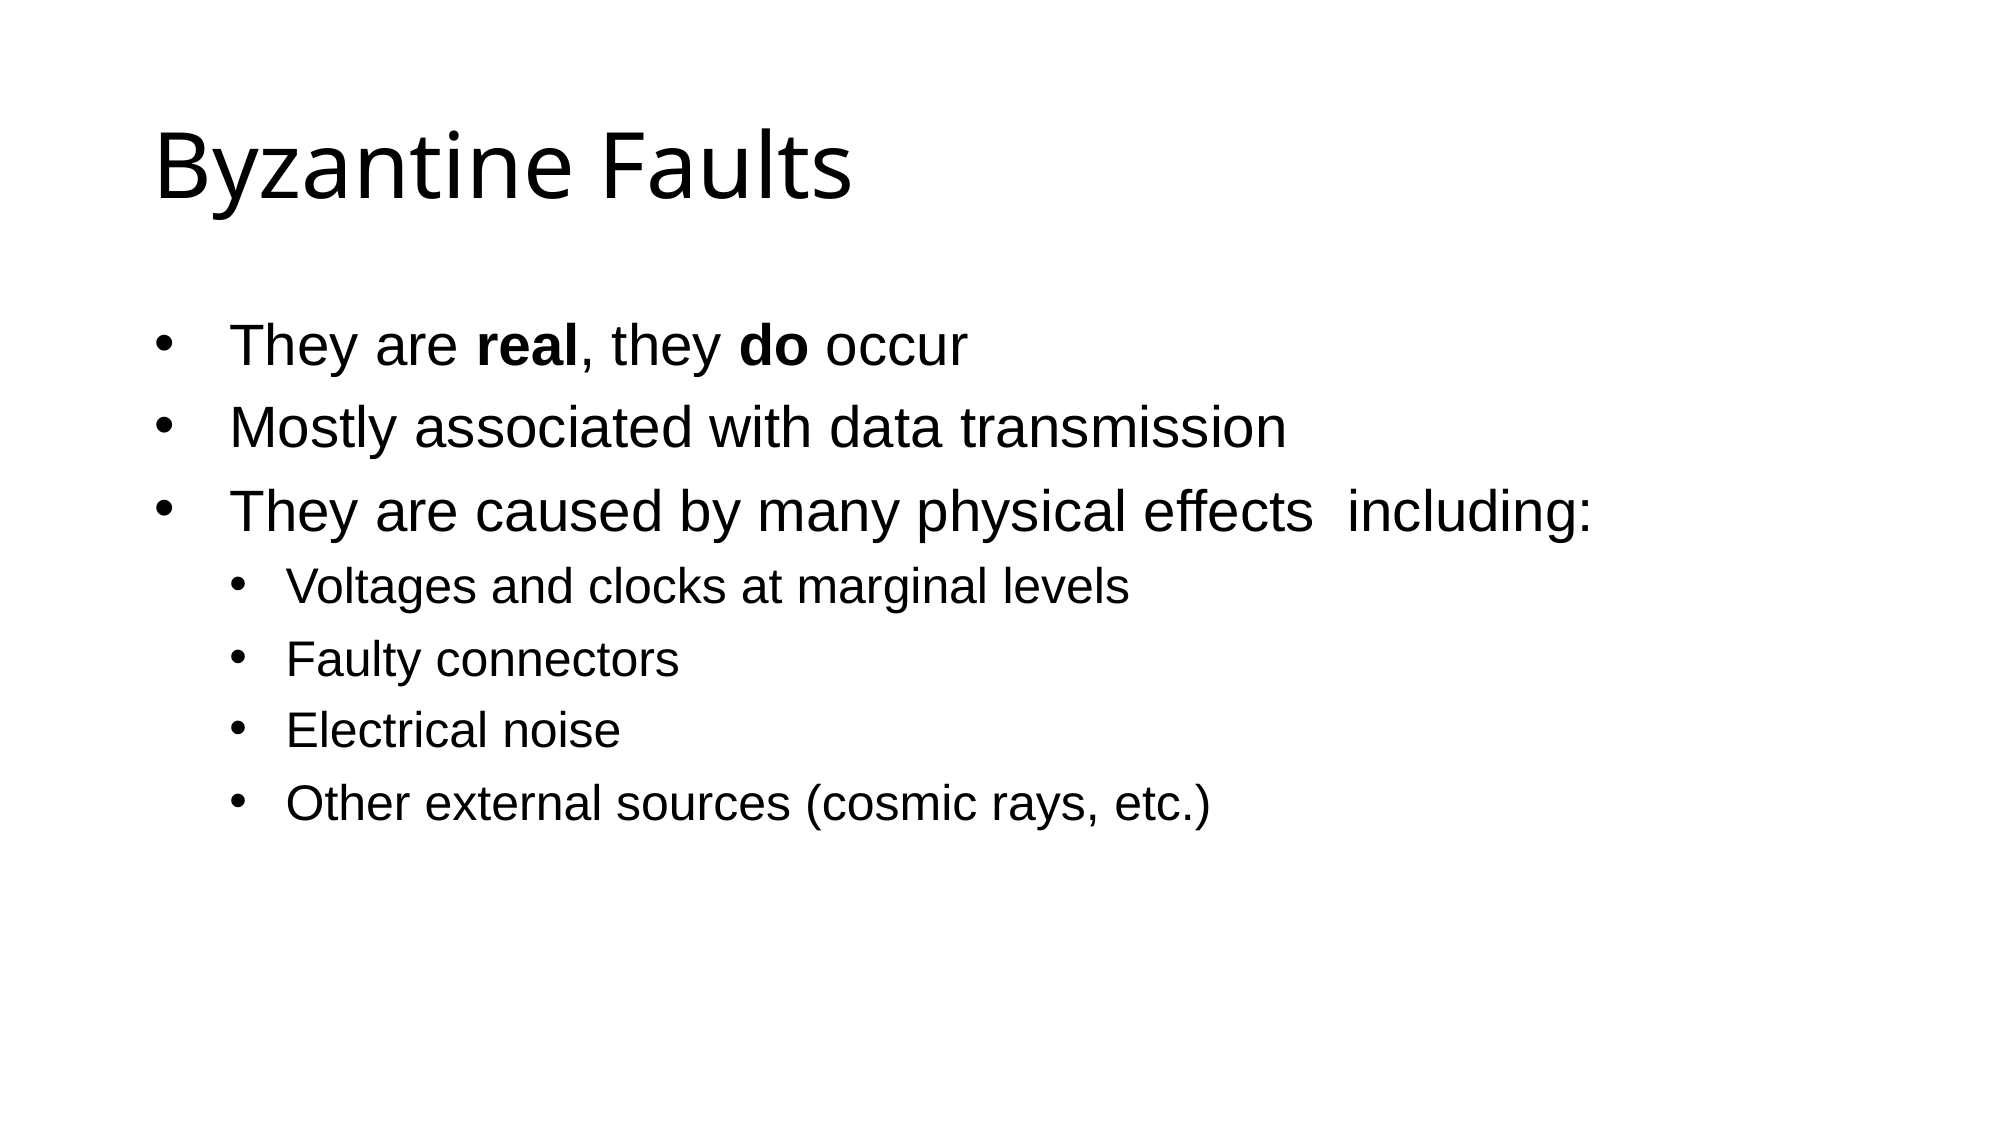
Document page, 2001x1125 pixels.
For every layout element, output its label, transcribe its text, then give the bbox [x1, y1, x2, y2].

title Byzantine Faults [137, 59, 1863, 278]
list They are real, they do occur Mostly associated with data transmission They are caused by many physical effects including: Voltages and clocks at marginal levels Faulty connectors Electrical noise Other external sources (cosmic rays, etc.) [137, 299, 1863, 1014]
